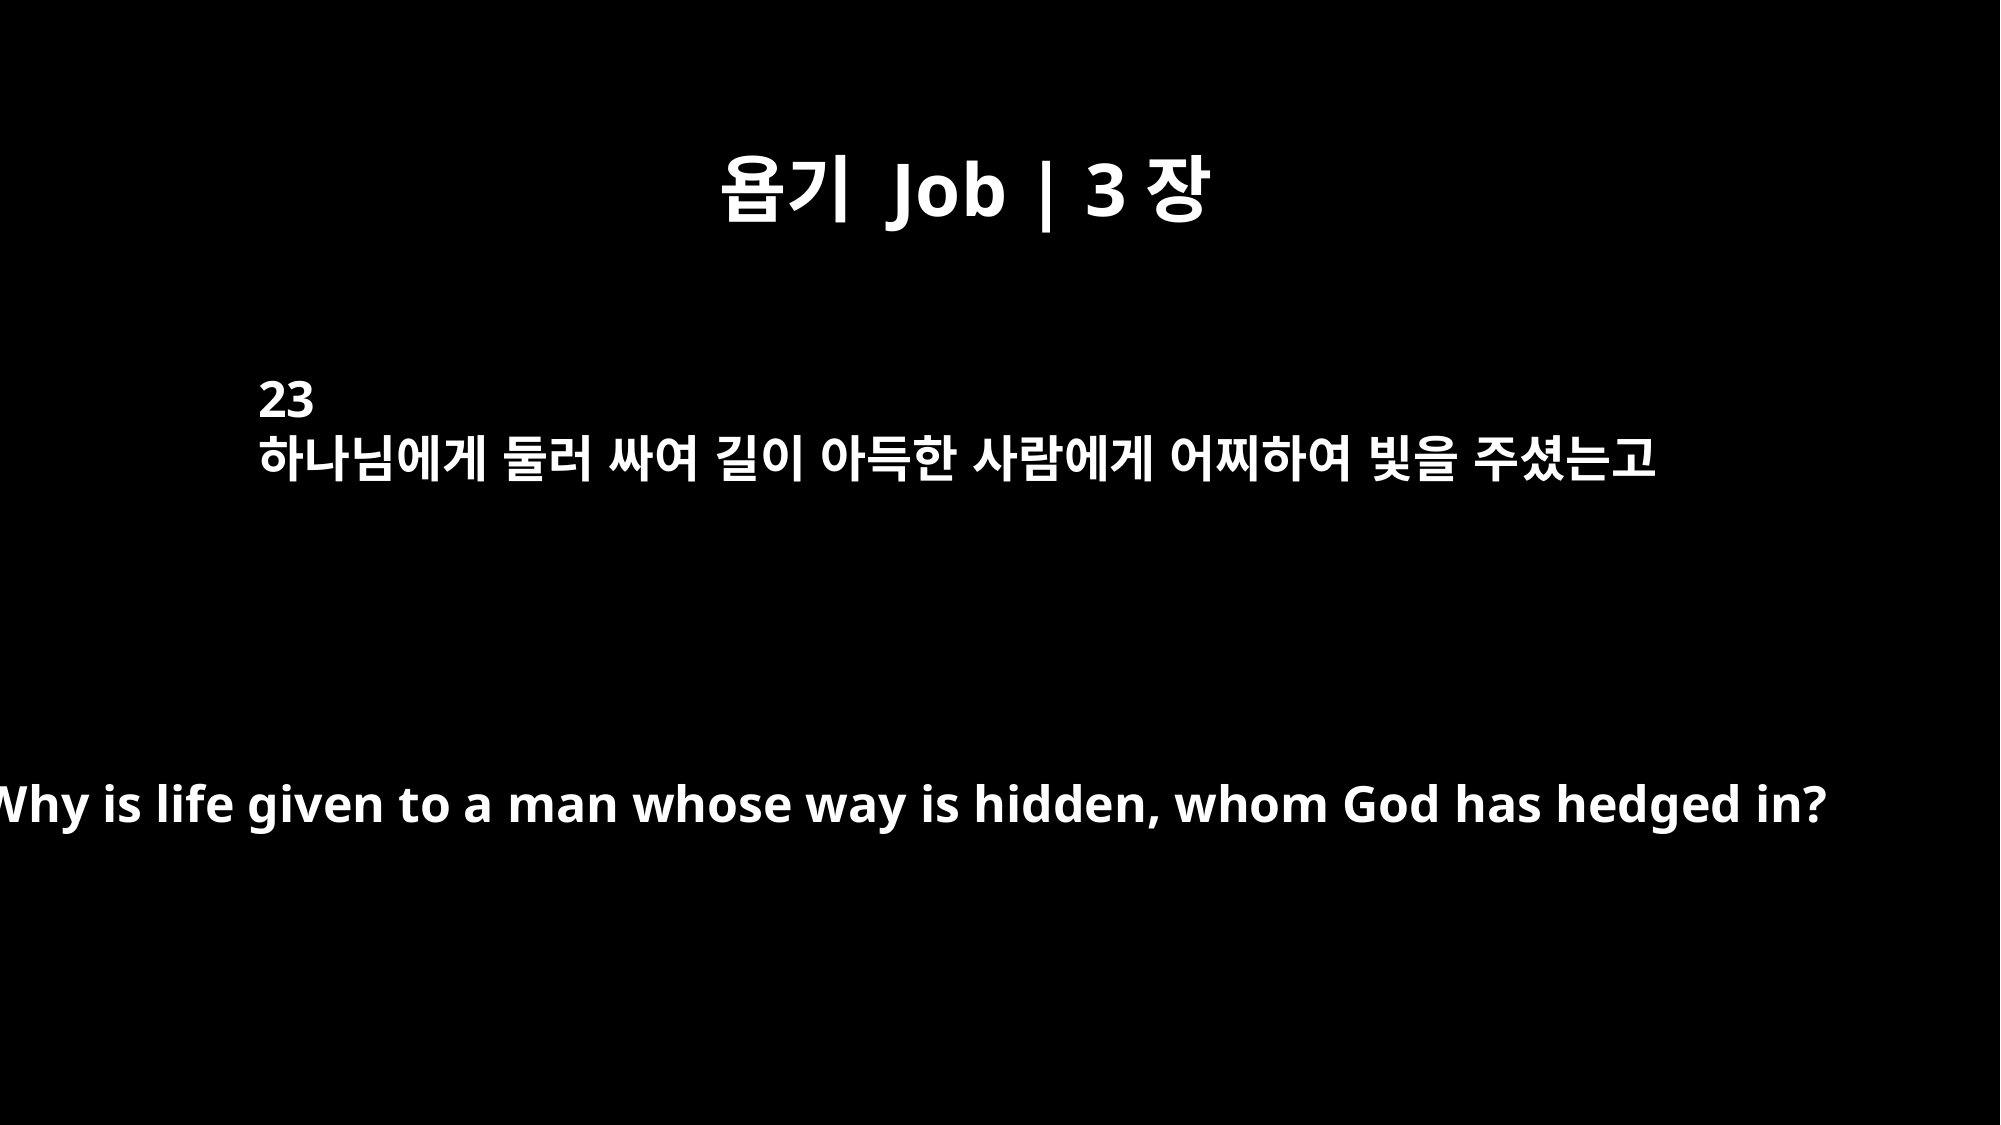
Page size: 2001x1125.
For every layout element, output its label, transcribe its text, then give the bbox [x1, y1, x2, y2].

text_box 23 하나님에게 둘러 싸여 길이 아득한 사람에게 어찌하여 빛을 주셨는고 [243, 359, 1674, 495]
text_box Why is life given to a man whose way is hidden, whom God has hedged in? [0, 764, 1843, 840]
text_box 욥기 Job | 3장 [704, 136, 1228, 239]
